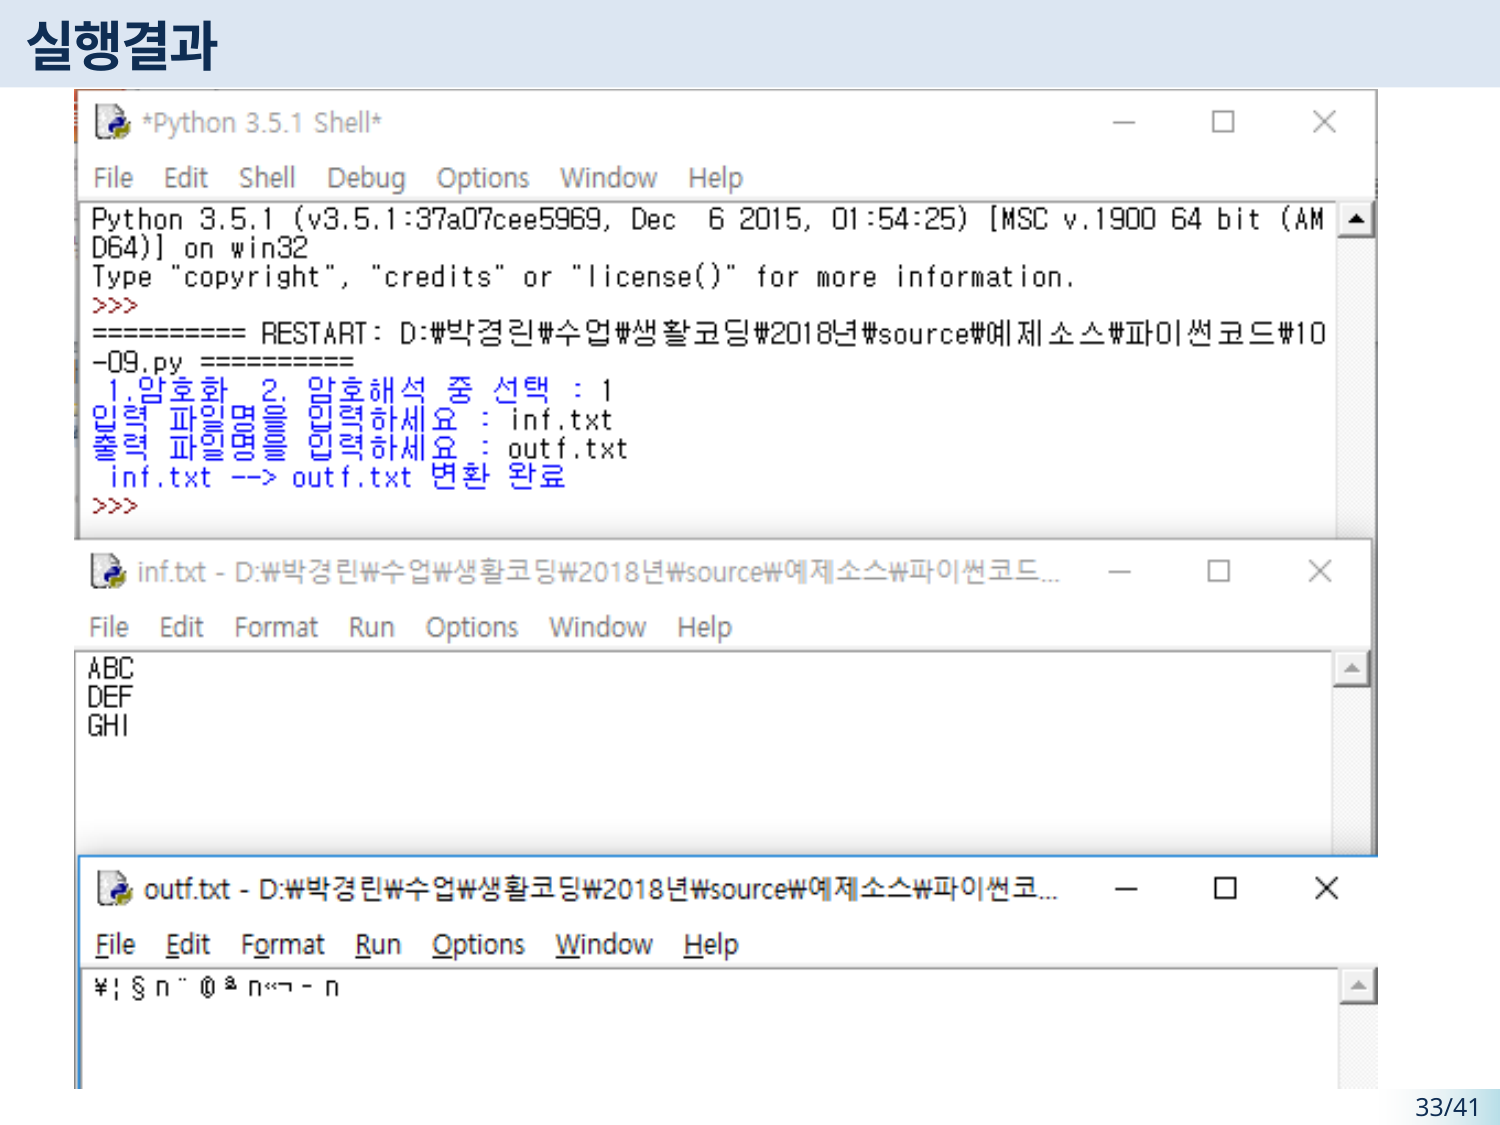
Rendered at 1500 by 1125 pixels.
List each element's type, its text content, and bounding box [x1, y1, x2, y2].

picture [74, 89, 1378, 1090]
title 실행결과 [10, 5, 1288, 84]
